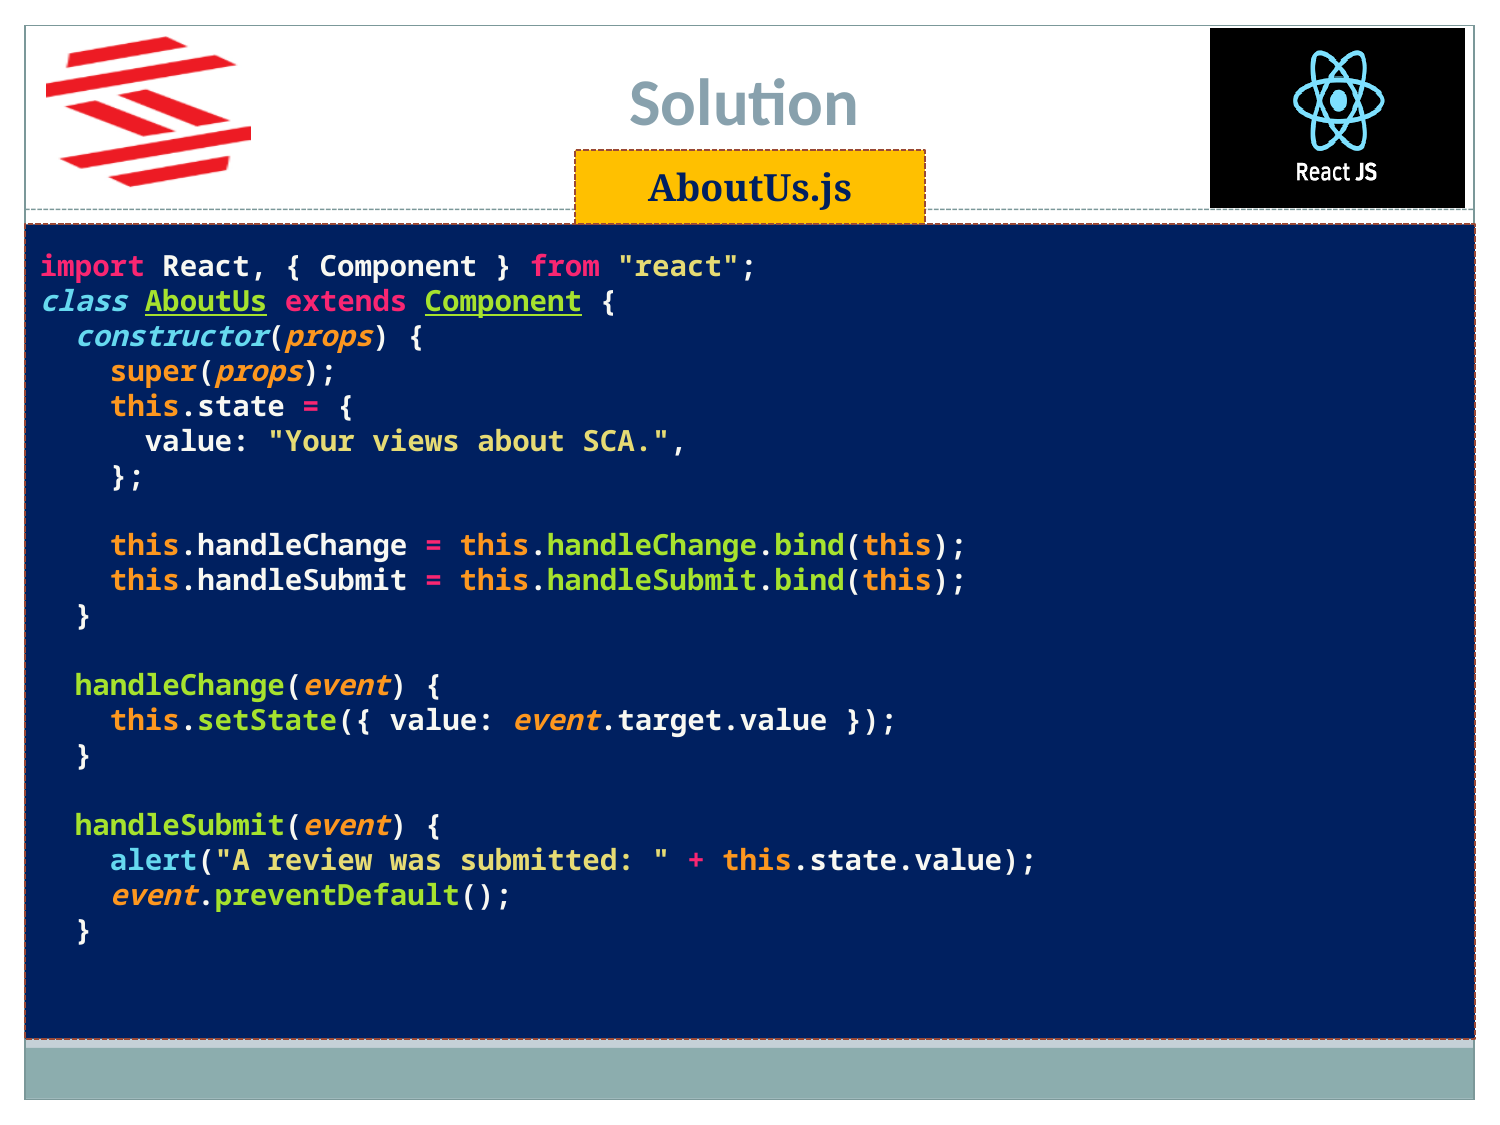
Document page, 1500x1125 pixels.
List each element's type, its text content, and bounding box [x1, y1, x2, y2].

text_box import React, { Component } from "react"; class AboutUs extends Component { constructor(props) { super(props); this.state = { value: "Your views about SCA.", }; this.handleChange = this.handleChange.bind(this); this.handleSubmit = this.handleSubmit.bind(this); } handleChange(event) { this.setState({ value: event.target.value }); } handleSubmit(event) { alert("A review was submitted: " + this.state.value); event.preventDefault(); } [24, 223, 1476, 1040]
text_box AboutUs.js [574, 149, 926, 225]
picture [1210, 28, 1466, 209]
title [46, 23, 1203, 186]
text_box Solution [477, 0, 1475, 148]
picture [46, 34, 252, 195]
